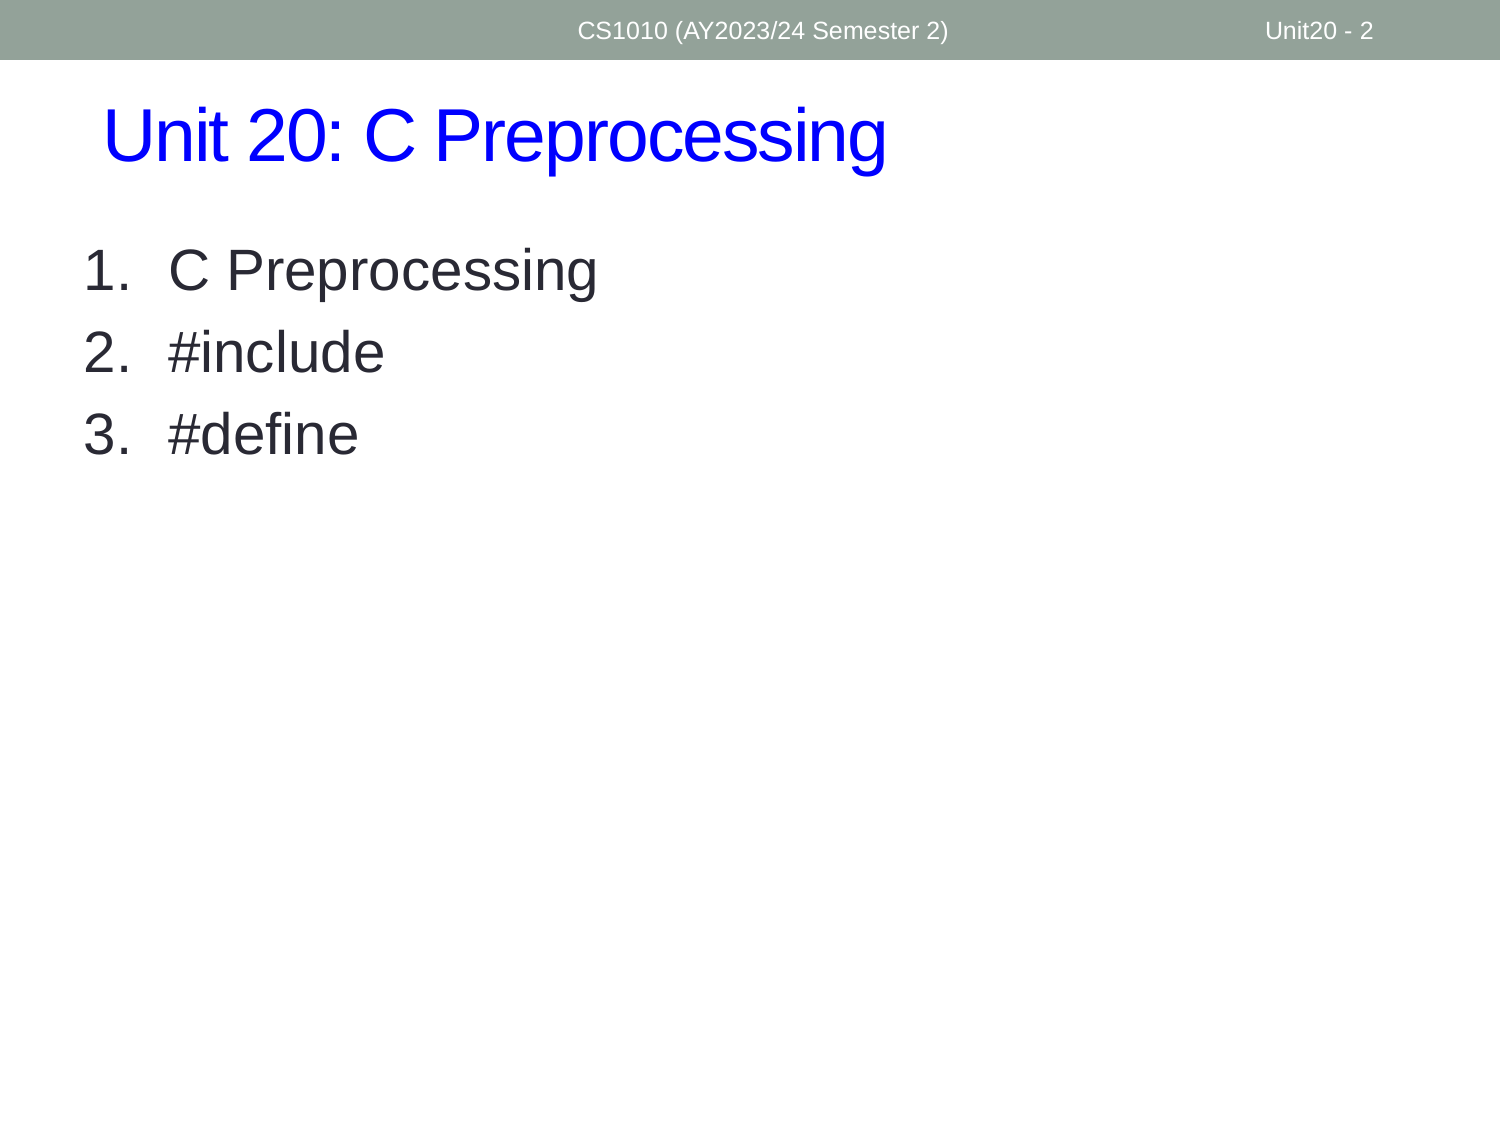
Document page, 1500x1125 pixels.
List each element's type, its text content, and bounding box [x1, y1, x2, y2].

list C Preprocessing #include #define [68, 224, 1450, 963]
footer CS1010 (AY2023/24 Semester 2) [562, 3, 1238, 57]
slide_number Unit20 - 2 [1250, 3, 1425, 57]
title Unit 20: C Preprocessing [87, 62, 1463, 200]
